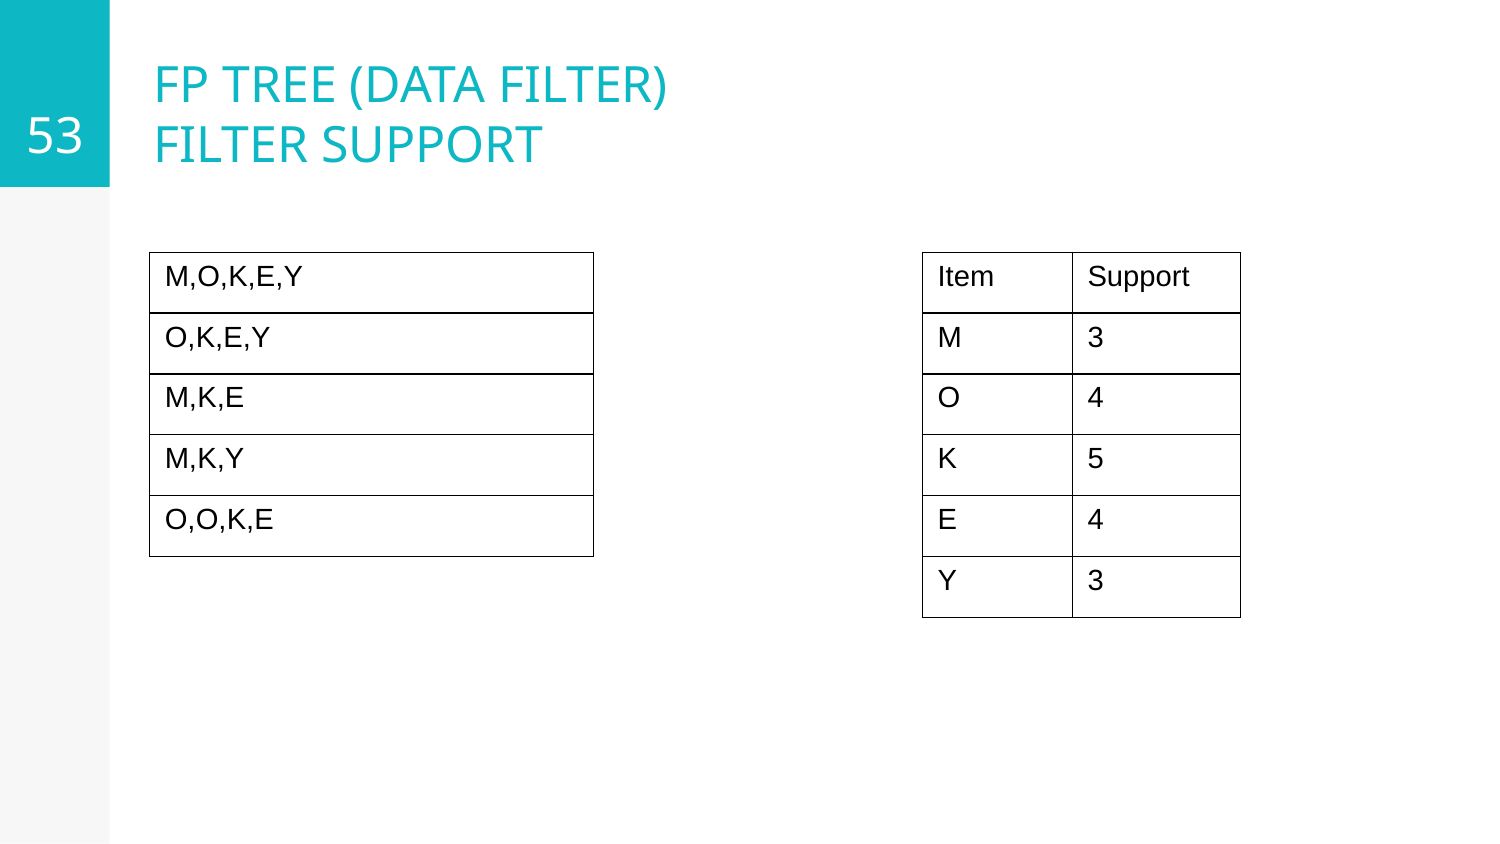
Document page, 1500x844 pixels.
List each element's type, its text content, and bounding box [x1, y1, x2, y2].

slide_number 53 [0, 0, 110, 187]
table_cell 3 [1073, 557, 1240, 617]
table_cell 3 [1073, 314, 1240, 373]
table_header Item [923, 253, 1072, 312]
table_cell K [923, 435, 1072, 495]
title FP TREE (DATA FILTER) FILTER SUPPORT [138, 0, 722, 188]
table_cell M [923, 314, 1072, 373]
table_header Support [1073, 253, 1240, 312]
table_cell M,K,E [150, 375, 593, 434]
table_cell 5 [1073, 435, 1240, 495]
table_header M,O,K,E,Y [150, 253, 593, 312]
table_cell Y [923, 557, 1072, 617]
table_cell E [923, 496, 1072, 556]
table_cell 4 [1073, 496, 1240, 556]
table_cell O [923, 375, 1072, 434]
table_cell O,K,E,Y [150, 314, 593, 373]
table_cell O,O,K,E [150, 496, 593, 556]
table_cell 4 [1073, 375, 1240, 434]
table_cell M,K,Y [150, 435, 593, 495]
